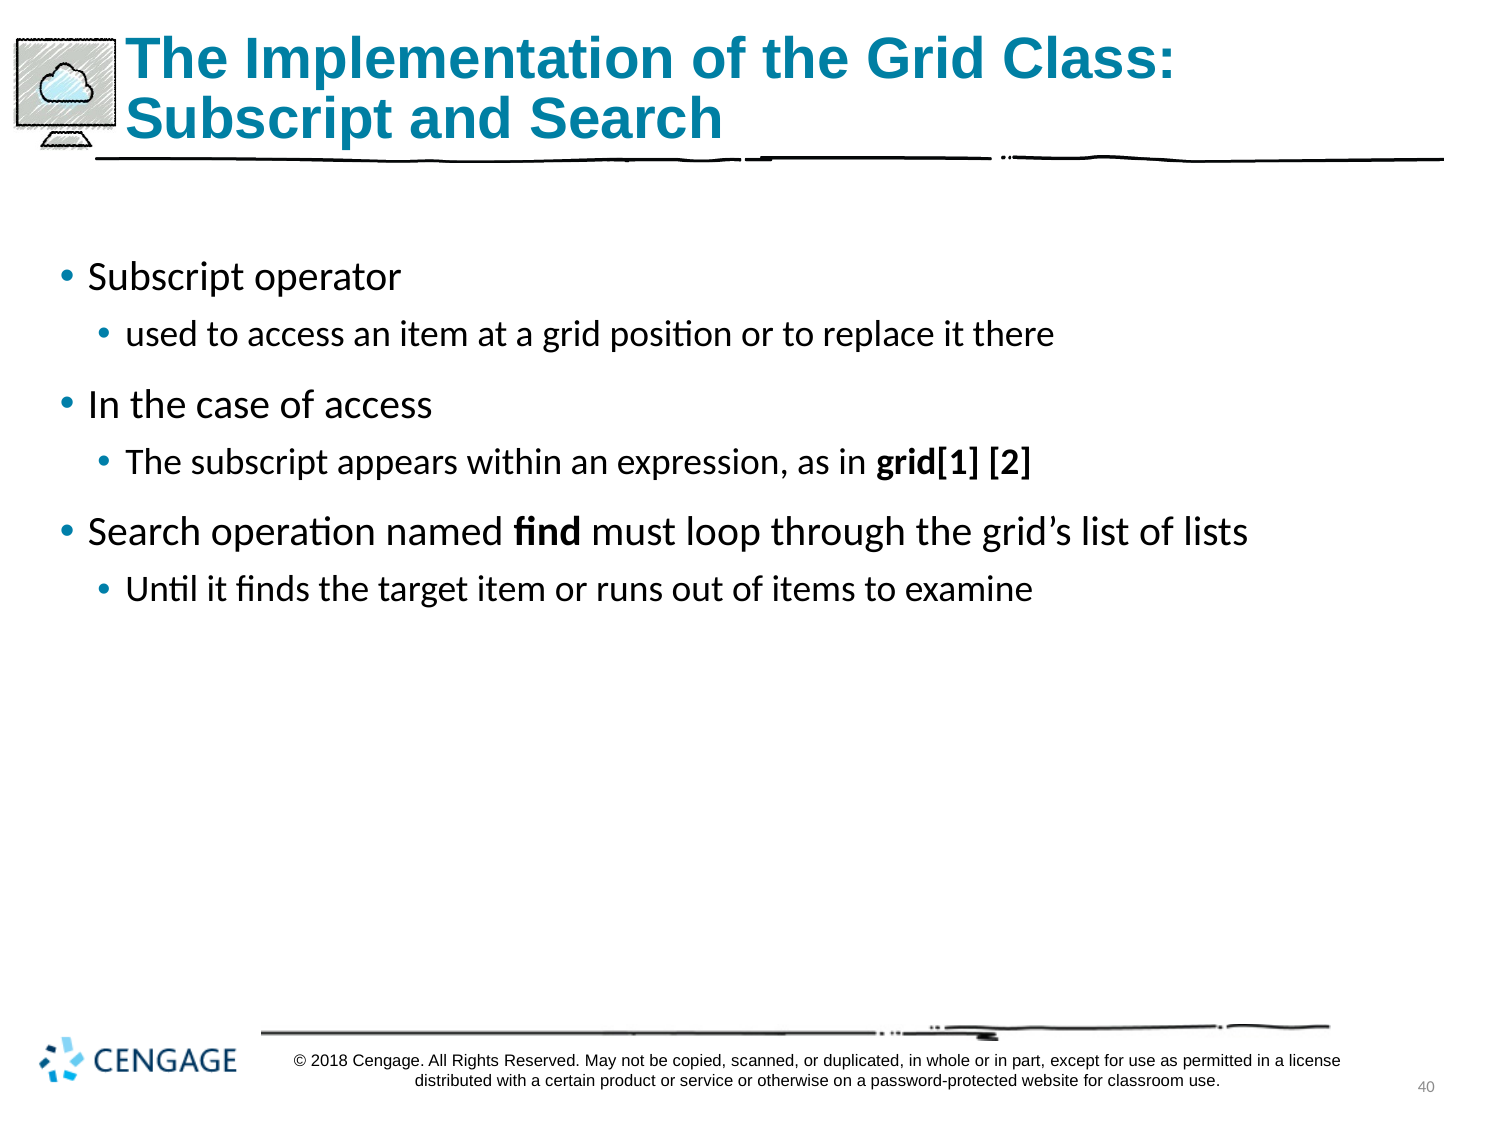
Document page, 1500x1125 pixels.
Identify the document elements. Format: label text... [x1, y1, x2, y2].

picture [13, 36, 117, 151]
picture [261, 1024, 1331, 1041]
list Subscript operator used to access an item at a grid position or to replace it there In the case of access The subscript appears within an expression, as in grid[1] [2] Search operation named find must loop through the grid’s list of lists Until it finds the target item or runs out of items to examine [59, 252, 1441, 615]
picture [95, 155, 1444, 163]
footer © 2018 Cengage. All Rights Reserved. May not be copied, scanned, or duplicated, in whole or in part, except for use as permitted in a license distributed with a certain product or service or otherwise on a password-protected website for classroom use. [262, 1050, 1375, 1091]
title The Implementation of the Grid Class: Subscript and Search [125, 30, 1442, 152]
picture [19, 1023, 249, 1095]
